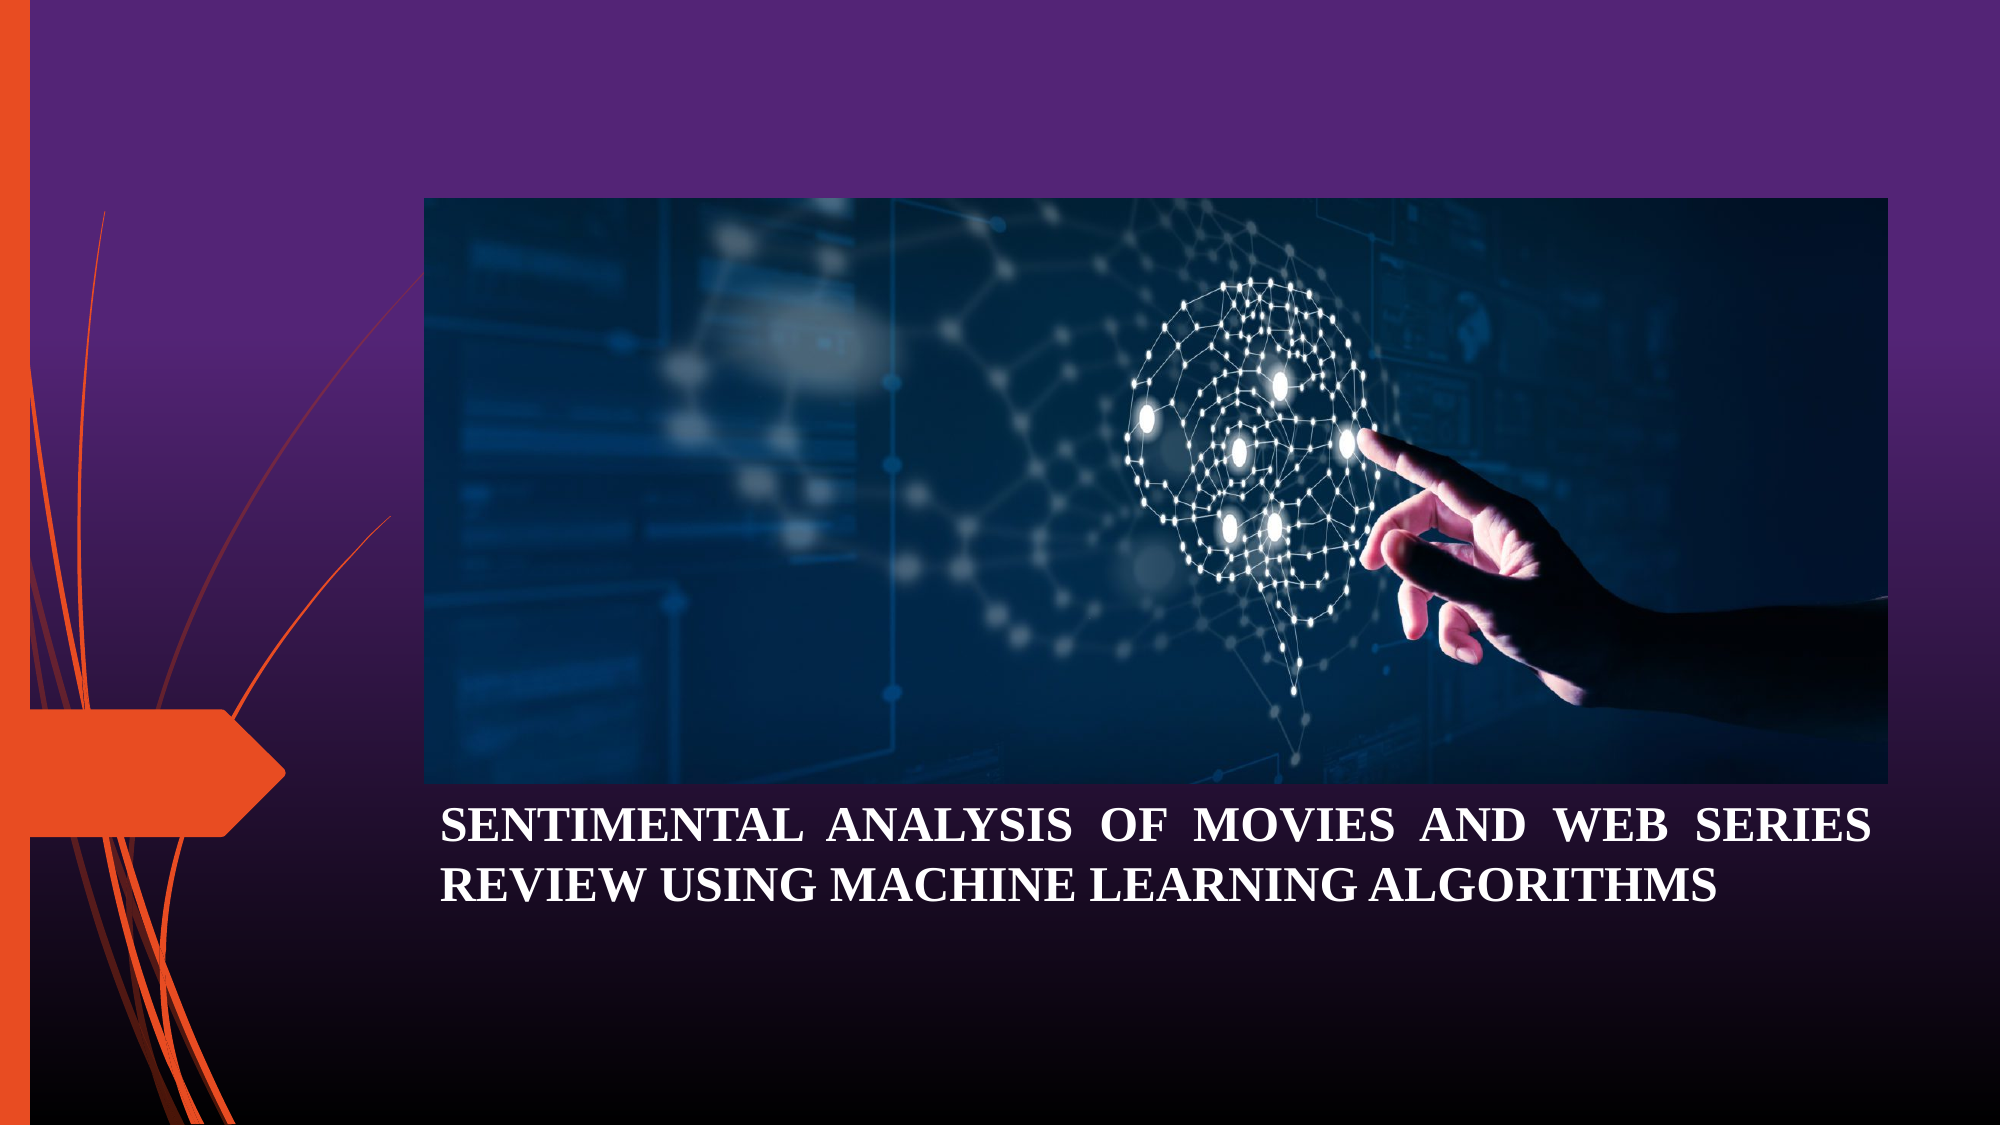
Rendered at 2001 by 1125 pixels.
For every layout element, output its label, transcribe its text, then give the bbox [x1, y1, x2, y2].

picture [424, 198, 1888, 784]
subtitle SENTIMENTAL ANALYSIS OF MOVIES AND WEB SERIES REVIEW USING MACHINE LEARNING ALGORITHMS [424, 784, 1888, 969]
